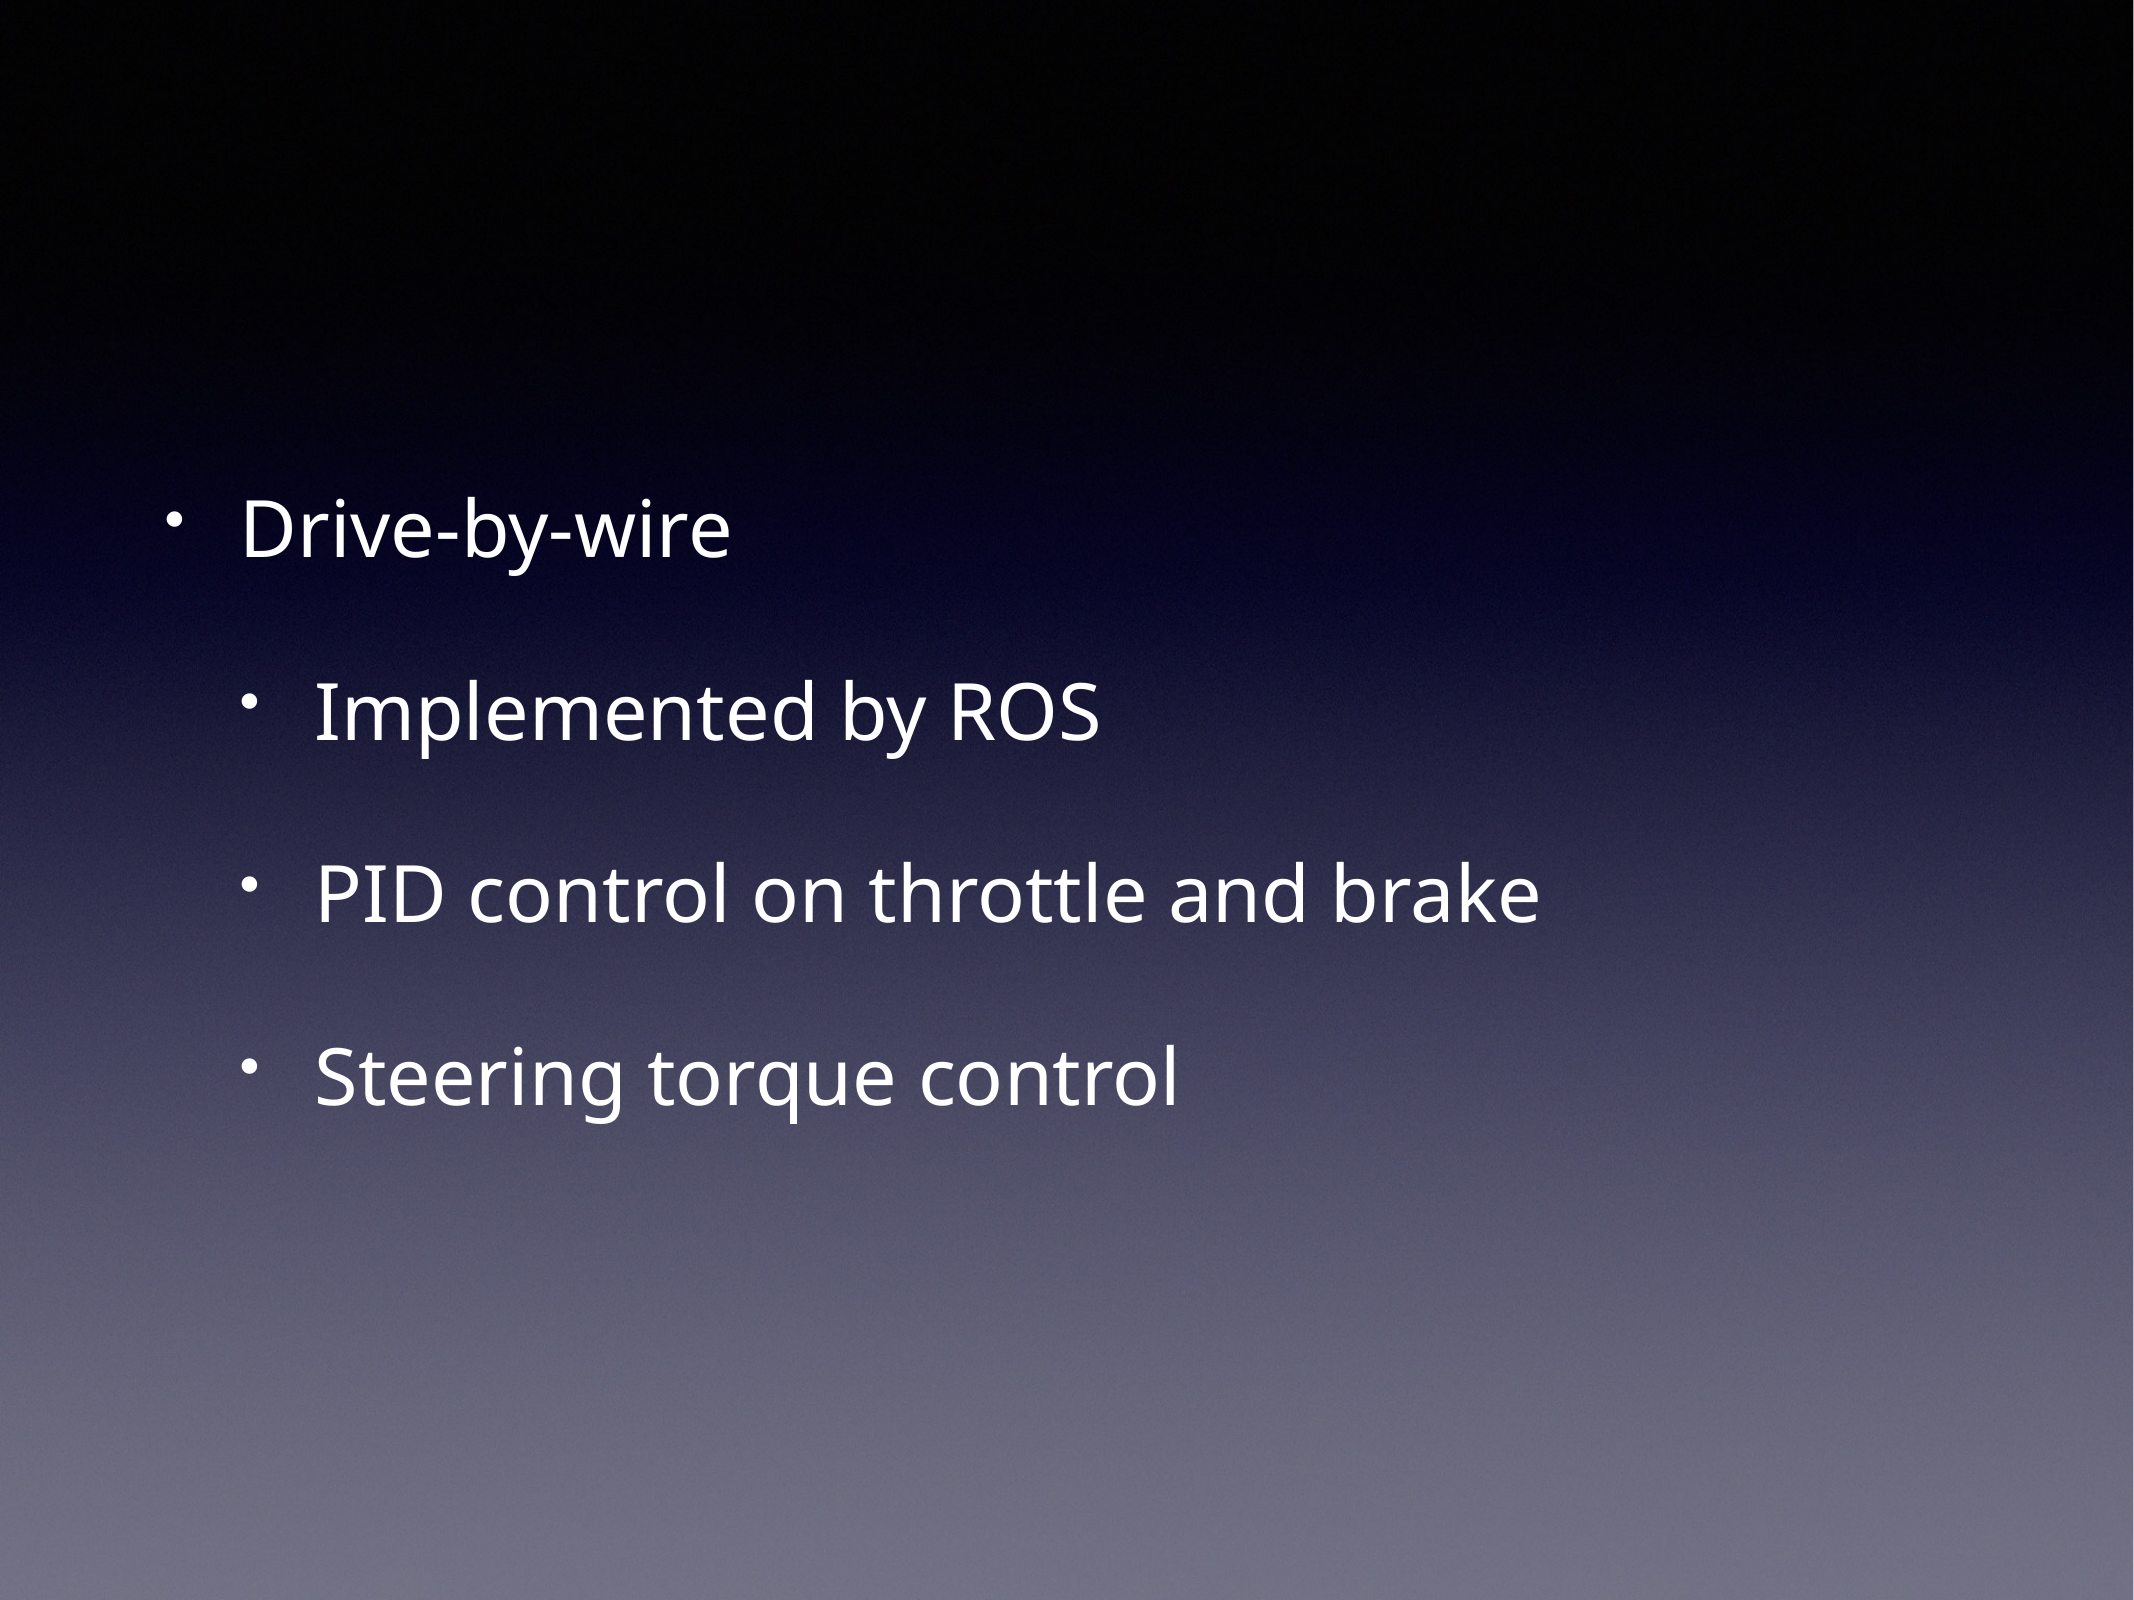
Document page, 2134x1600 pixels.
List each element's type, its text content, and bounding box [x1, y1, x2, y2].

list Drive-by-wire Implemented by ROS PID control on throttle and brake Steering torque control [155, 207, 1978, 1393]
picture [0, 0, 2134, 1600]
